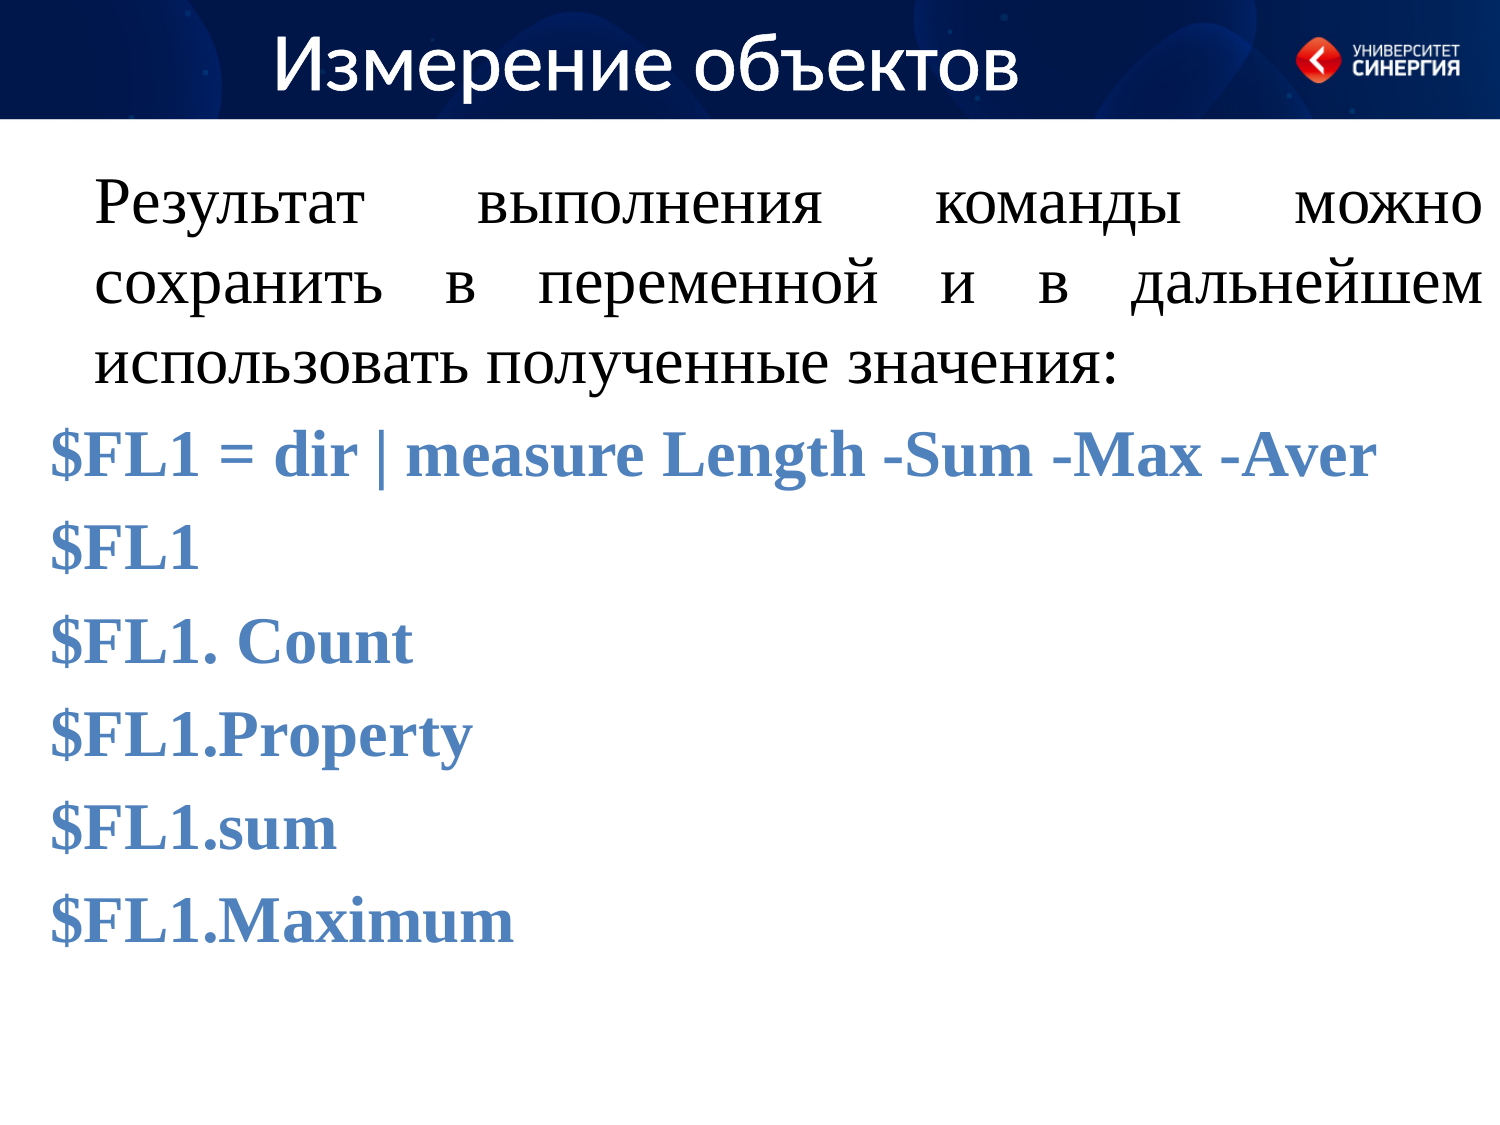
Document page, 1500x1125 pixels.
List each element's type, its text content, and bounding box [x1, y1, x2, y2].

list Результат выполнения команды можно сохранить в переменной и в дальнейшем использовать полученные значения: $FL1 = dir | measure Length -Sum -Max -Aver $FL1 $FL1. Count $FL1.Property $FL1.sum $FL1.Maximum [34, 148, 1500, 1102]
picture [0, 0, 1500, 1125]
text_box Измерение объектов [0, 0, 1294, 114]
